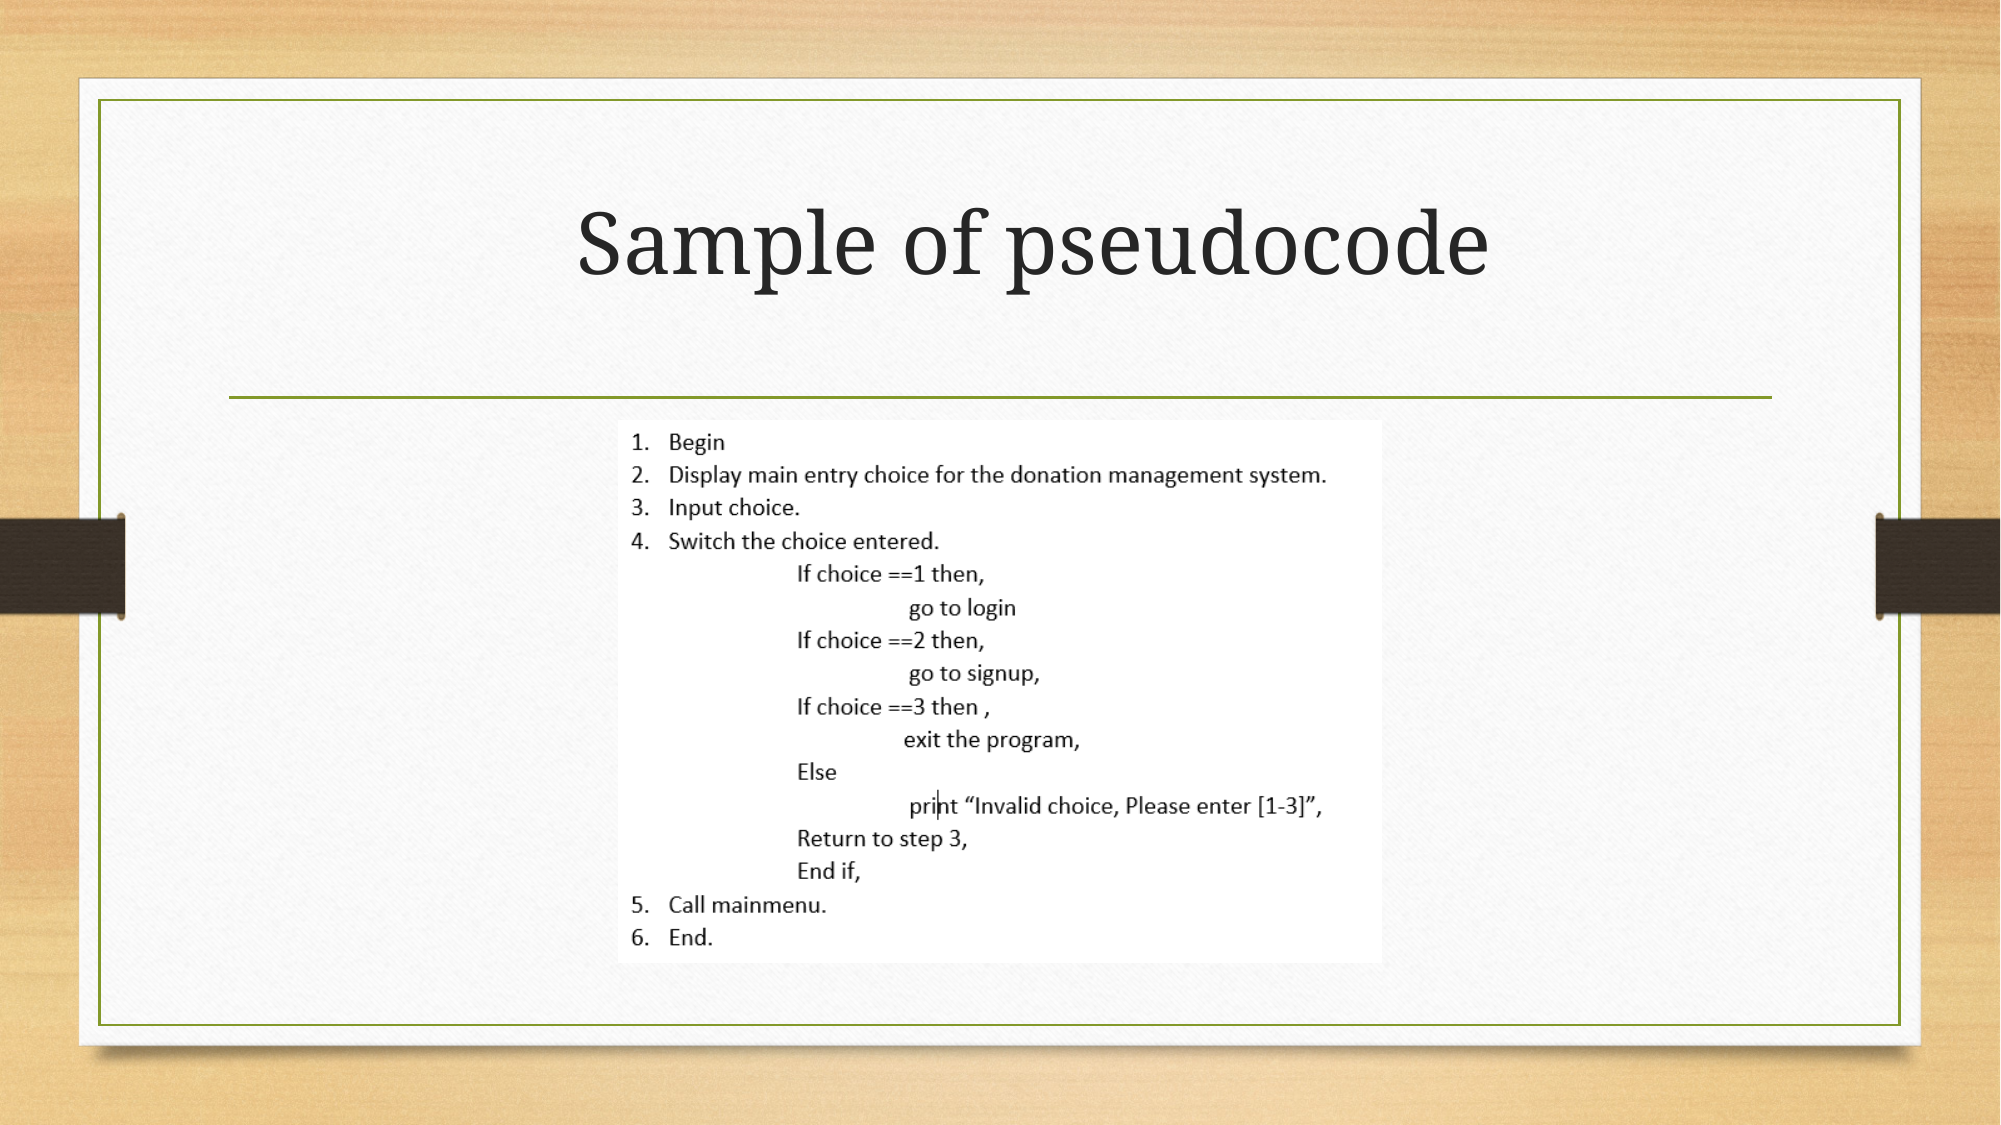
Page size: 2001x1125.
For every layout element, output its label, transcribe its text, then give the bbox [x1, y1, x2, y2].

picture [0, 0, 2001, 1125]
title Sample of pseudocode [327, 180, 1765, 300]
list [618, 420, 1382, 963]
